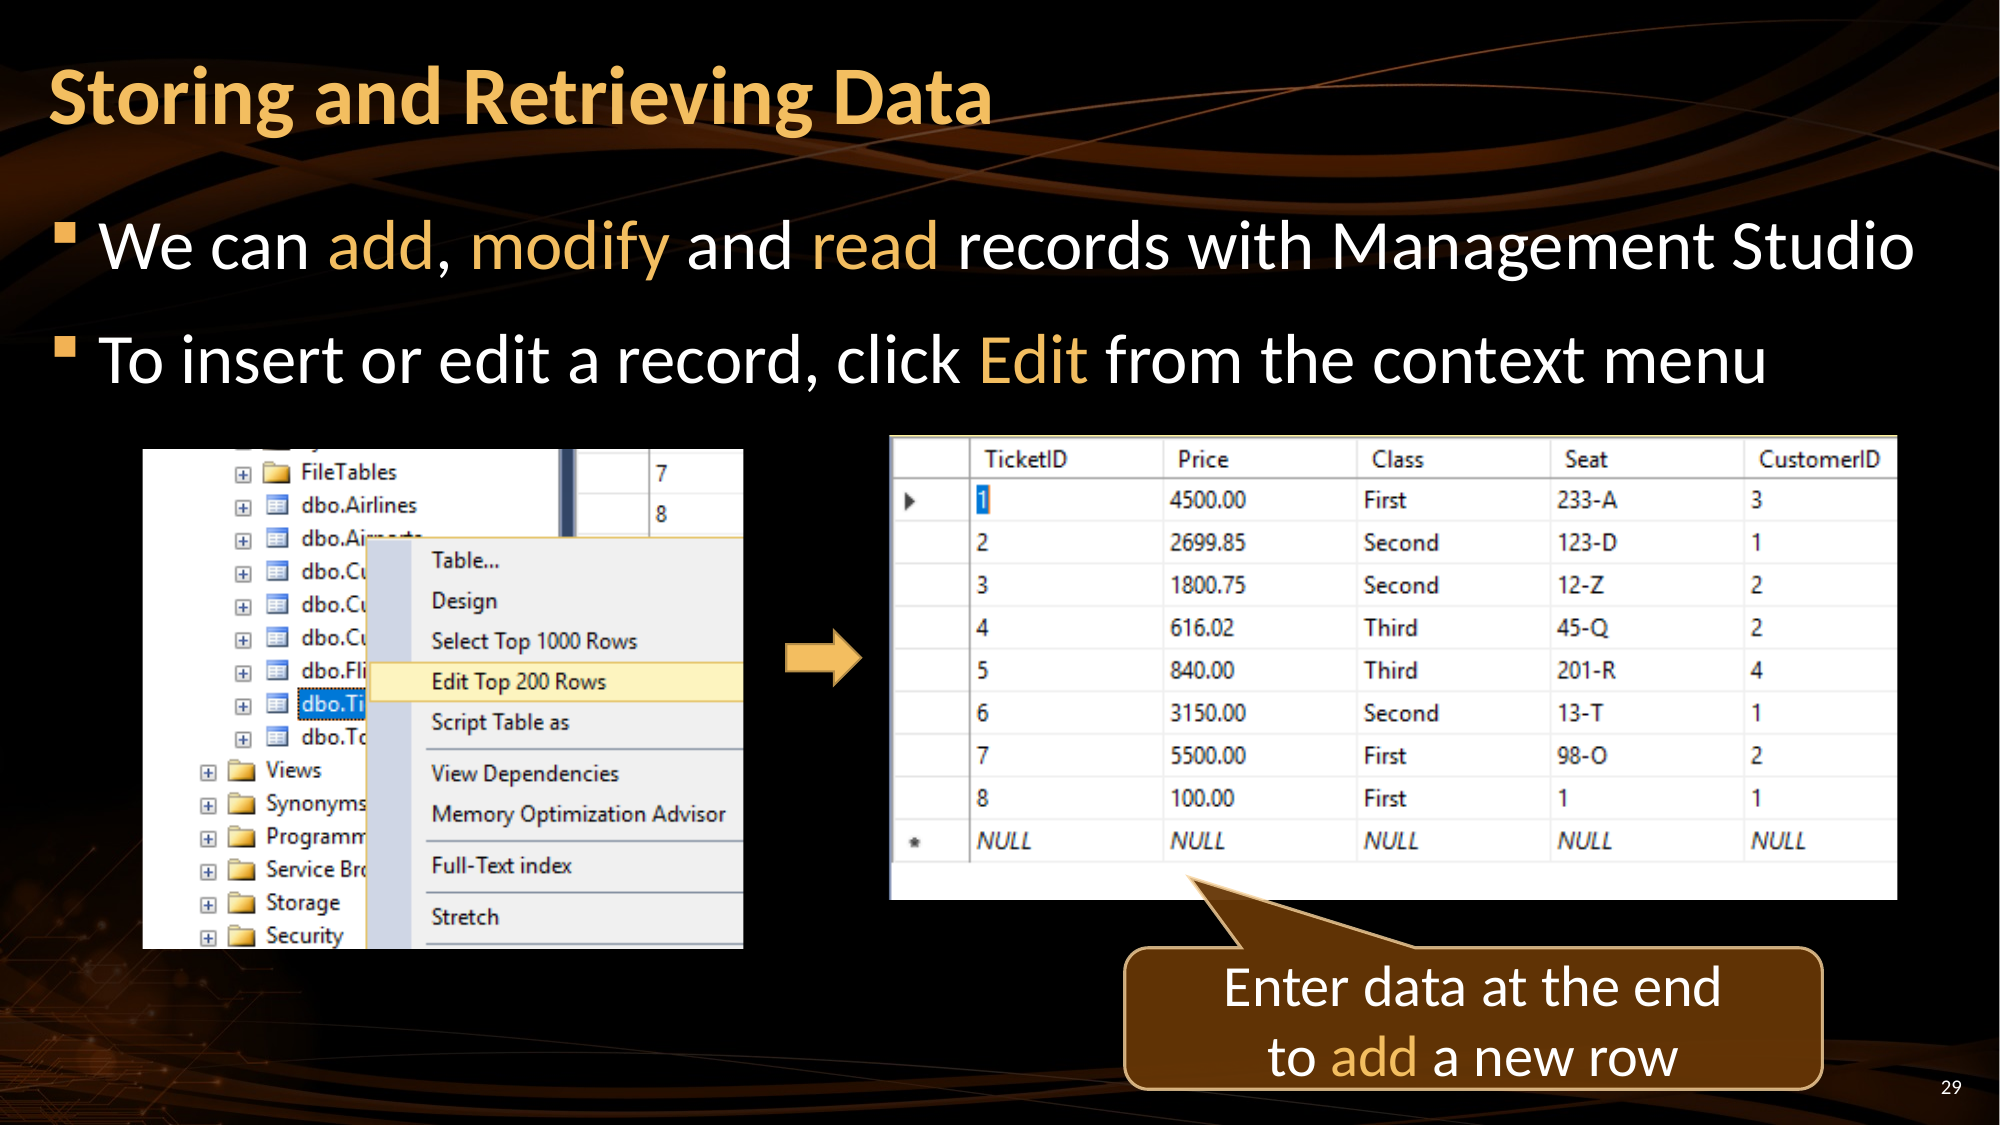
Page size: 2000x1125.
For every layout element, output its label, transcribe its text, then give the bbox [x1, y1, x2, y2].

list We can add, modify and read records with Management Studio To insert or edit a record, click Edit from the context menu [31, 188, 1968, 1103]
text_box Enter data at the end to add a new row [1123, 900, 1824, 1091]
text_box [785, 627, 863, 688]
title Storing and Retrieving Data [30, 6, 1602, 189]
picture [0, 0, 2000, 1125]
